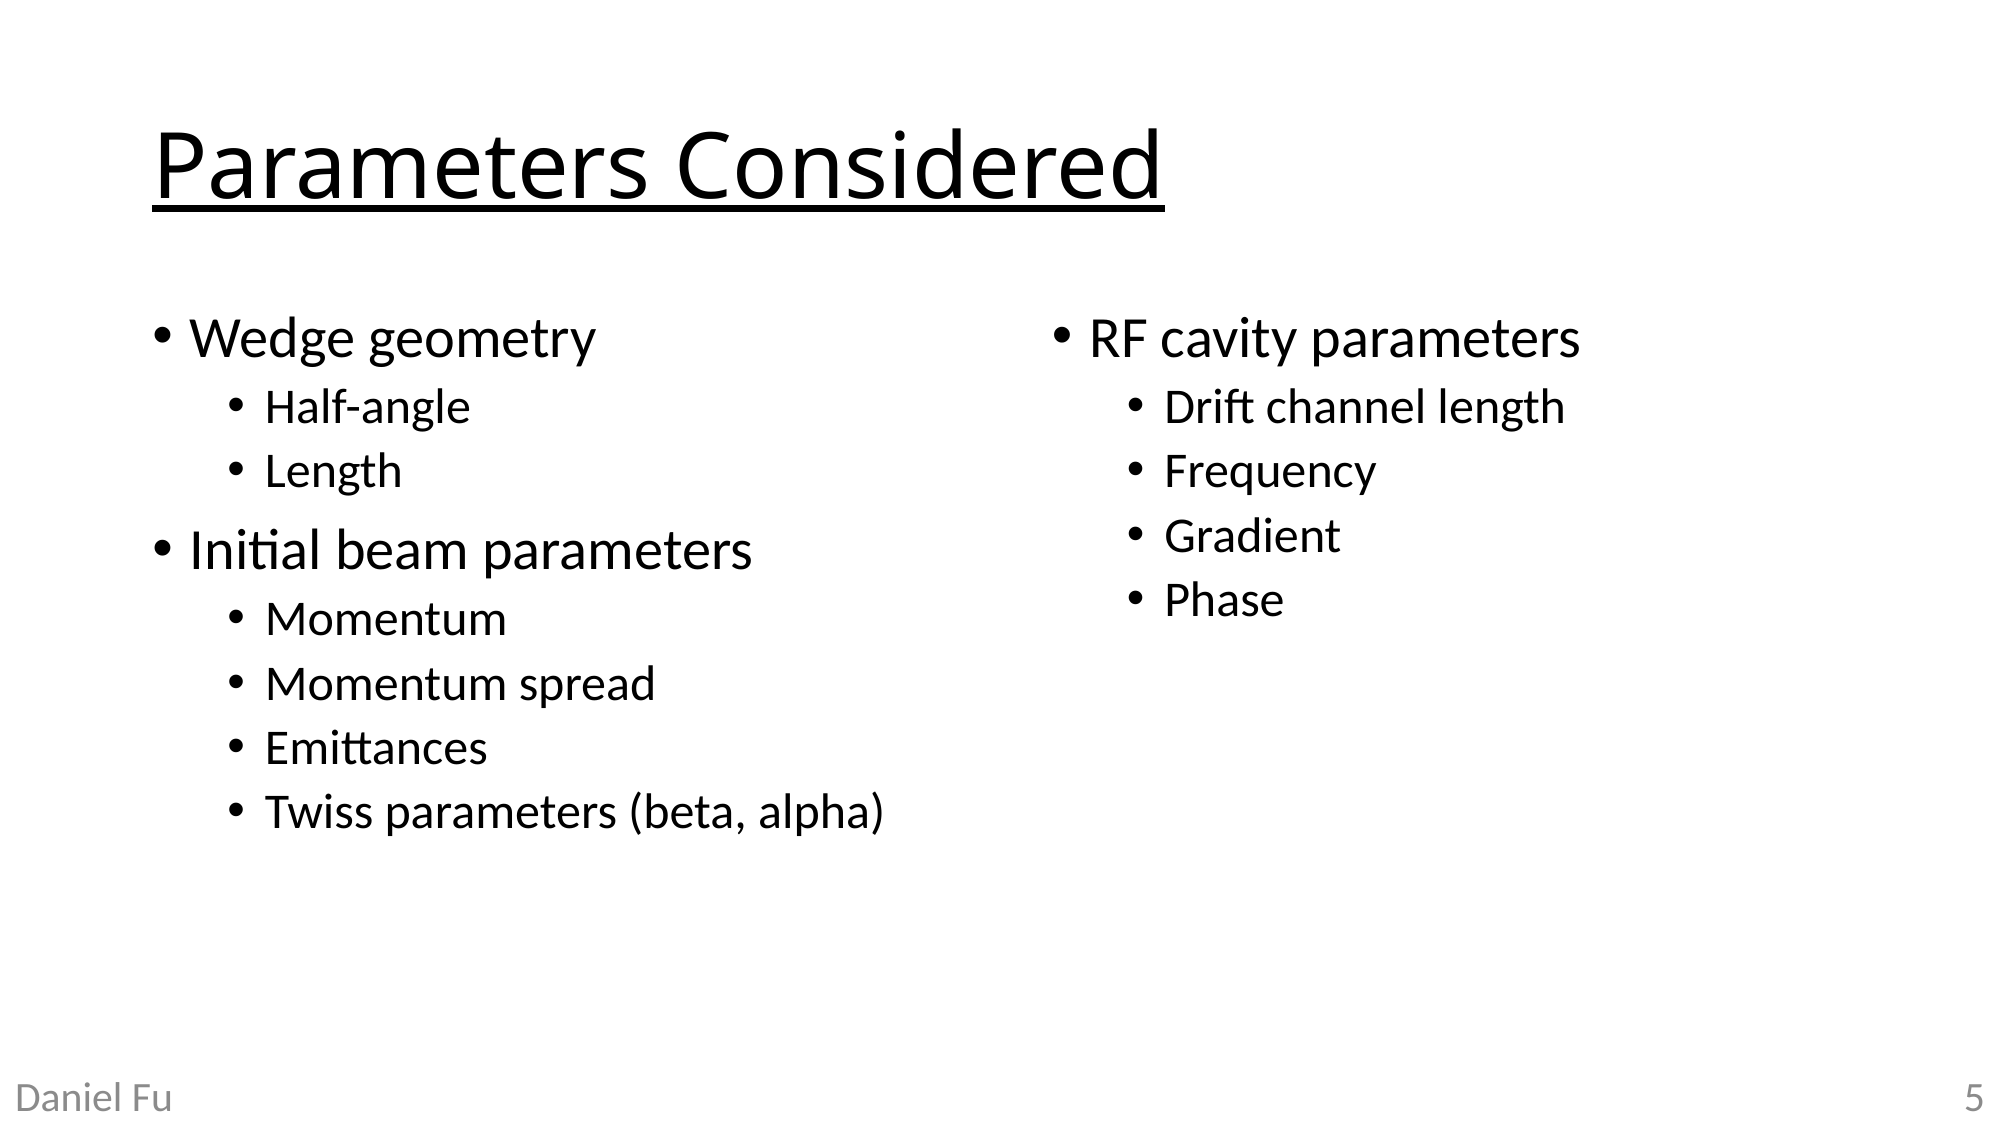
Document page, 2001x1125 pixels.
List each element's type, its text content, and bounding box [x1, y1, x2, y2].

text_box RF cavity parameters Drift channel length Frequency Gradient Phase [1036, 299, 1789, 1066]
list Wedge geometry Half-angle Length Initial beam parameters Momentum Momentum spread Emittances Twiss parameters (beta, alpha) [137, 299, 934, 1066]
title Parameters Considered [137, 59, 1863, 278]
slide_number 5 [1550, 1065, 2000, 1125]
footer Daniel Fu [0, 1064, 227, 1125]
